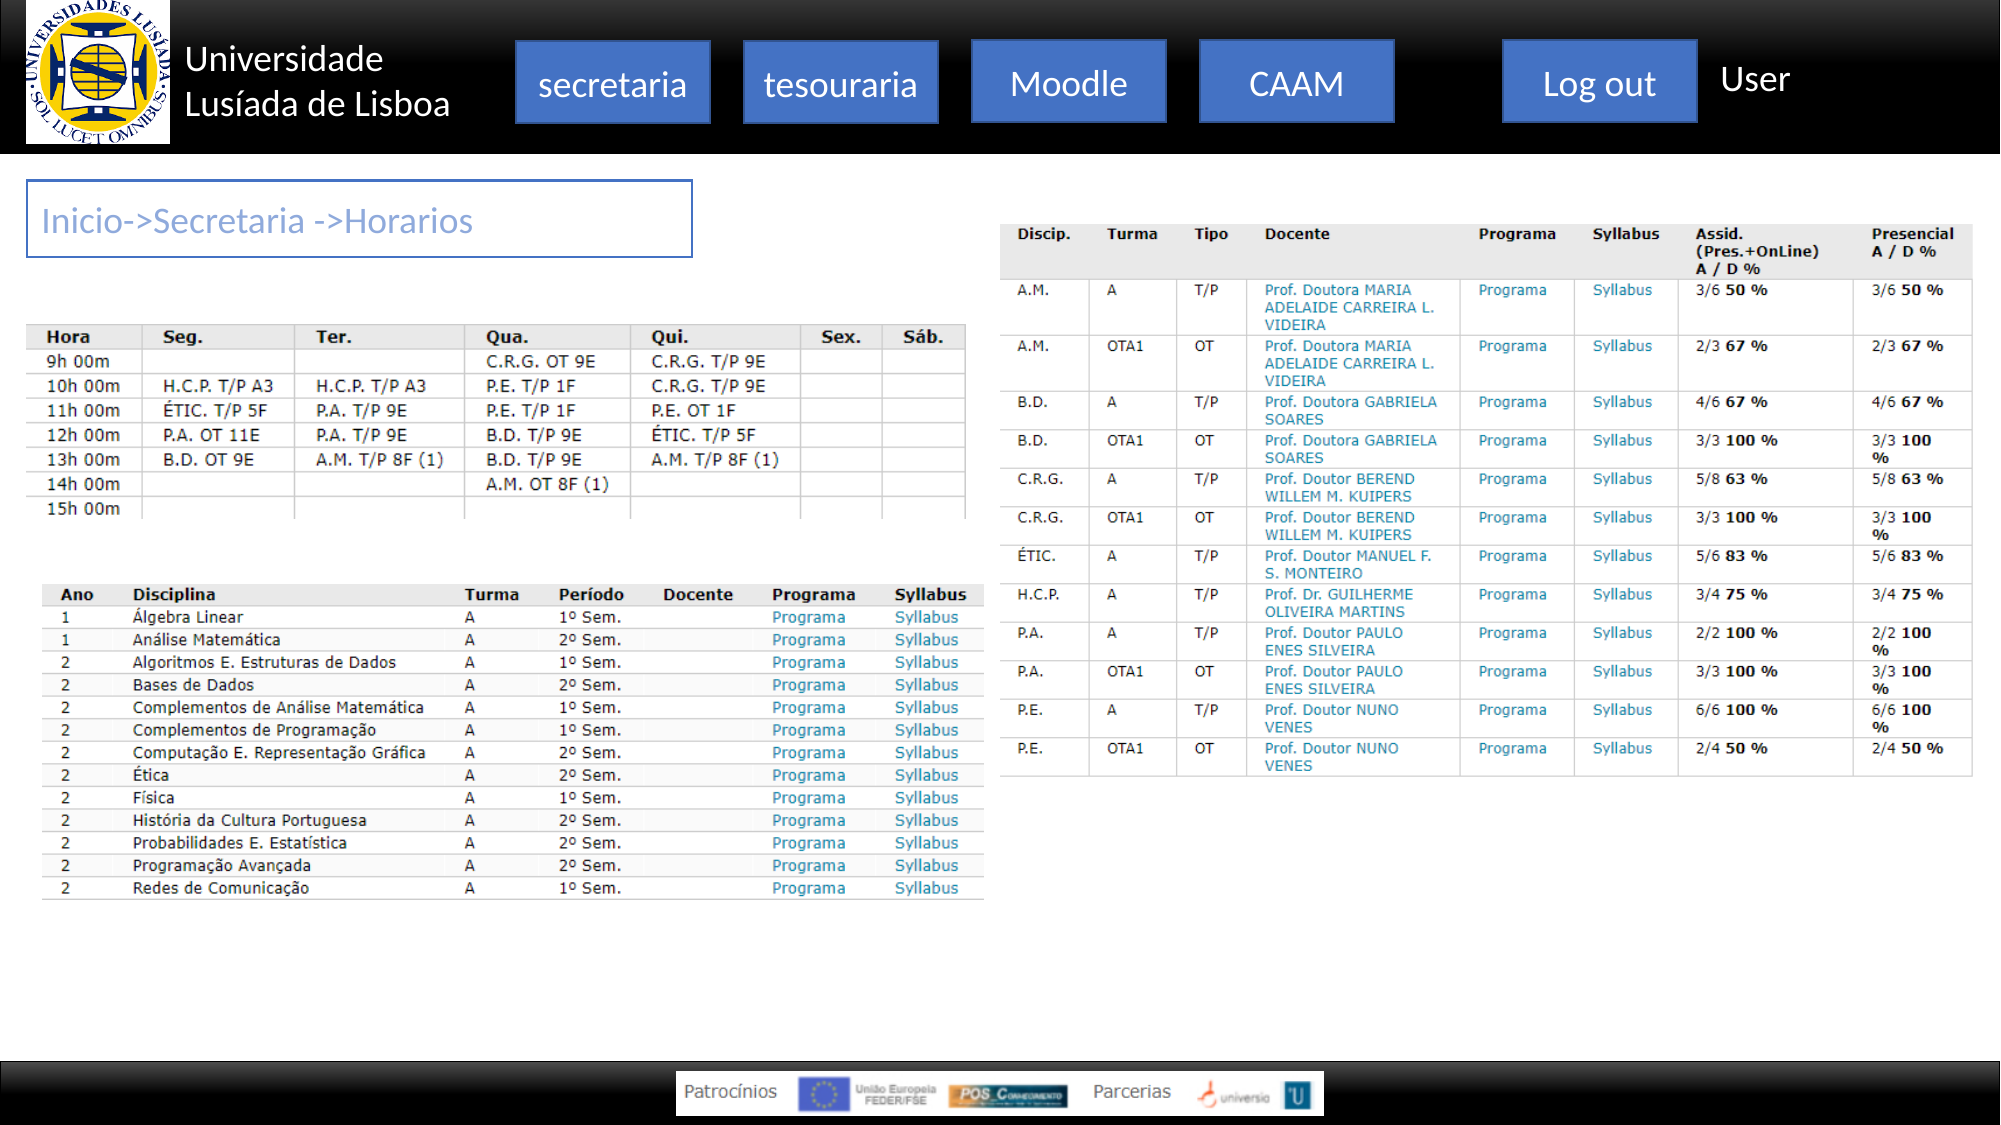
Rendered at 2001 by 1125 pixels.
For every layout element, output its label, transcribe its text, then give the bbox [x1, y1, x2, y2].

text_box CAAM [1199, 39, 1395, 123]
text_box Inicio->Secretaria ->Horarios [26, 179, 693, 258]
picture [676, 1071, 1324, 1116]
text_box Log out [1502, 39, 1698, 123]
picture [42, 584, 984, 900]
text_box [0, 0, 2000, 154]
picture [26, 0, 170, 144]
picture [1000, 224, 1974, 778]
picture [26, 324, 966, 519]
text_box Moodle [971, 39, 1167, 123]
text_box tesouraria [743, 40, 939, 124]
text_box [0, 1061, 2000, 1125]
text_box Universidade Lusíada de Lisboa [170, 26, 502, 132]
text_box User [1705, 46, 2000, 107]
text_box secretaria [515, 40, 711, 124]
